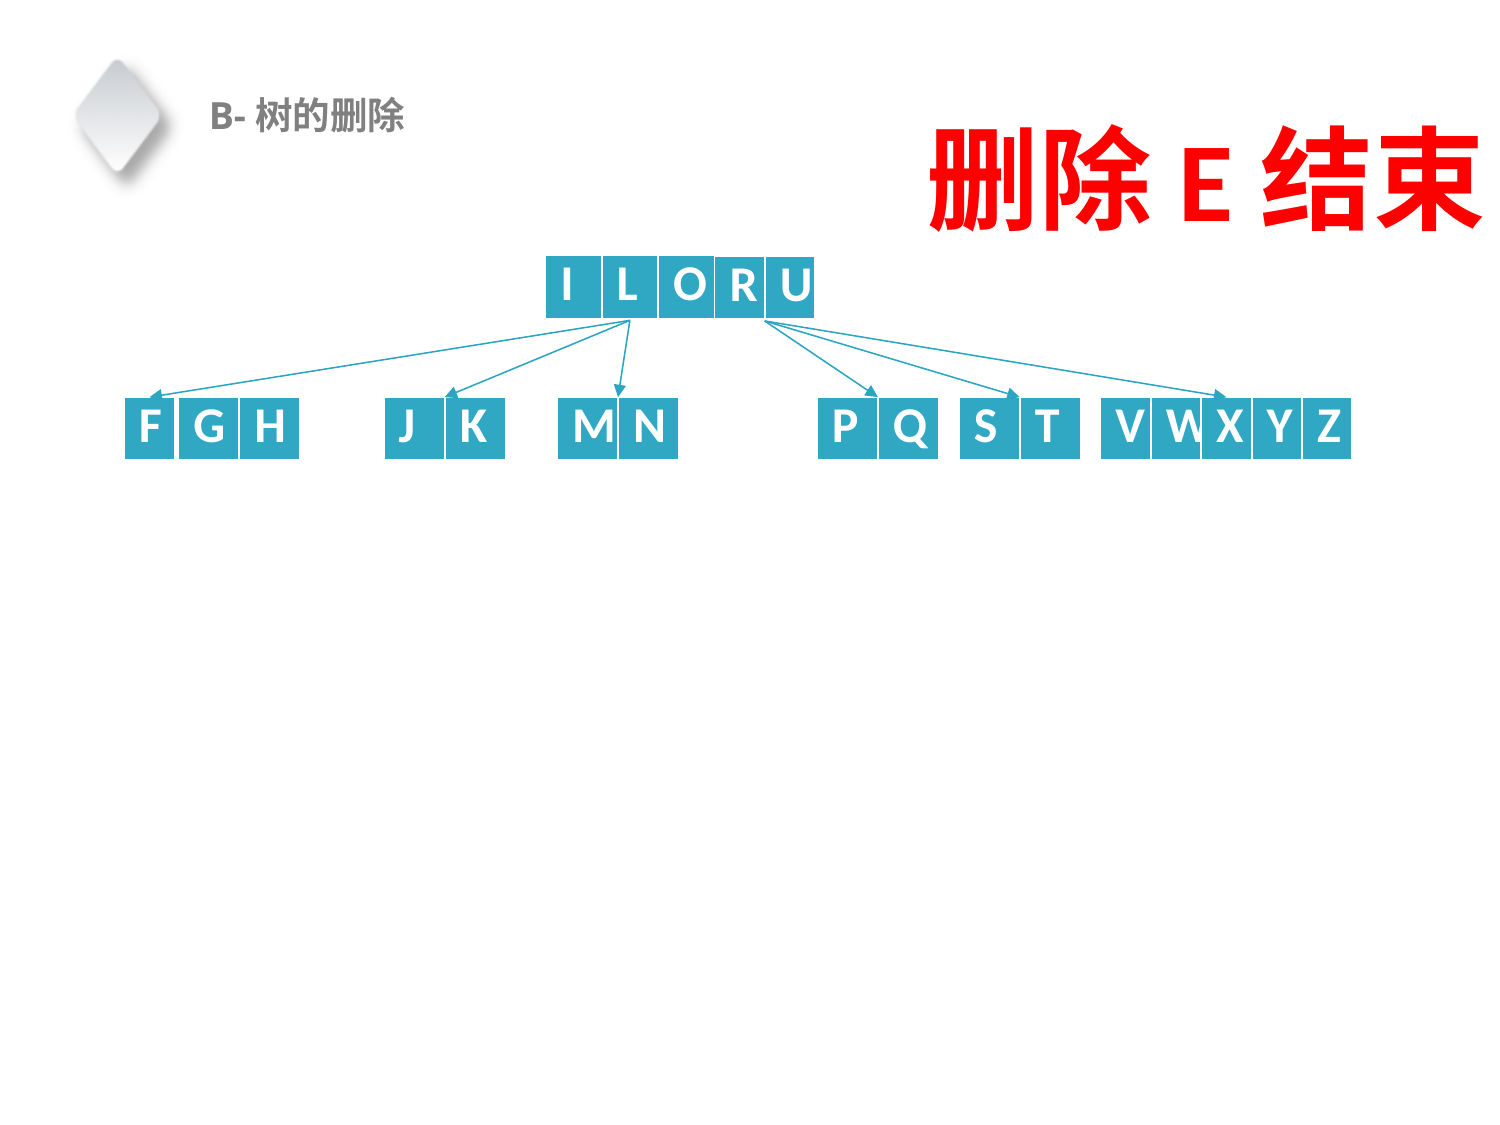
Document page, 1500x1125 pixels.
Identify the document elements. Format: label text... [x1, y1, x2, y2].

table_header S [960, 408, 1019, 459]
table_header N [619, 398, 678, 459]
picture [1, 16, 588, 294]
text_box 删除E结束 [911, 101, 1500, 252]
table_header W [1152, 407, 1200, 459]
table_header R [715, 257, 764, 318]
table_header Z [1303, 398, 1351, 459]
table_header H [240, 406, 299, 459]
table_header O [659, 256, 714, 318]
table_header K [446, 407, 505, 459]
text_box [617, 330, 631, 398]
table_header V [1101, 407, 1150, 459]
table_header X [1202, 398, 1251, 459]
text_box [149, 330, 442, 398]
table_header M [558, 407, 617, 459]
table_header I [546, 256, 601, 318]
table_header U [766, 257, 814, 318]
table_header G [179, 406, 238, 459]
table_header P [818, 409, 877, 459]
table_header F [125, 398, 174, 459]
table_header J [385, 406, 444, 459]
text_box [764, 330, 1227, 398]
table_header T [1021, 407, 1080, 459]
table_header L [603, 256, 657, 318]
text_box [444, 330, 615, 398]
table_header Y [1253, 398, 1301, 459]
table_header Q [879, 408, 938, 459]
